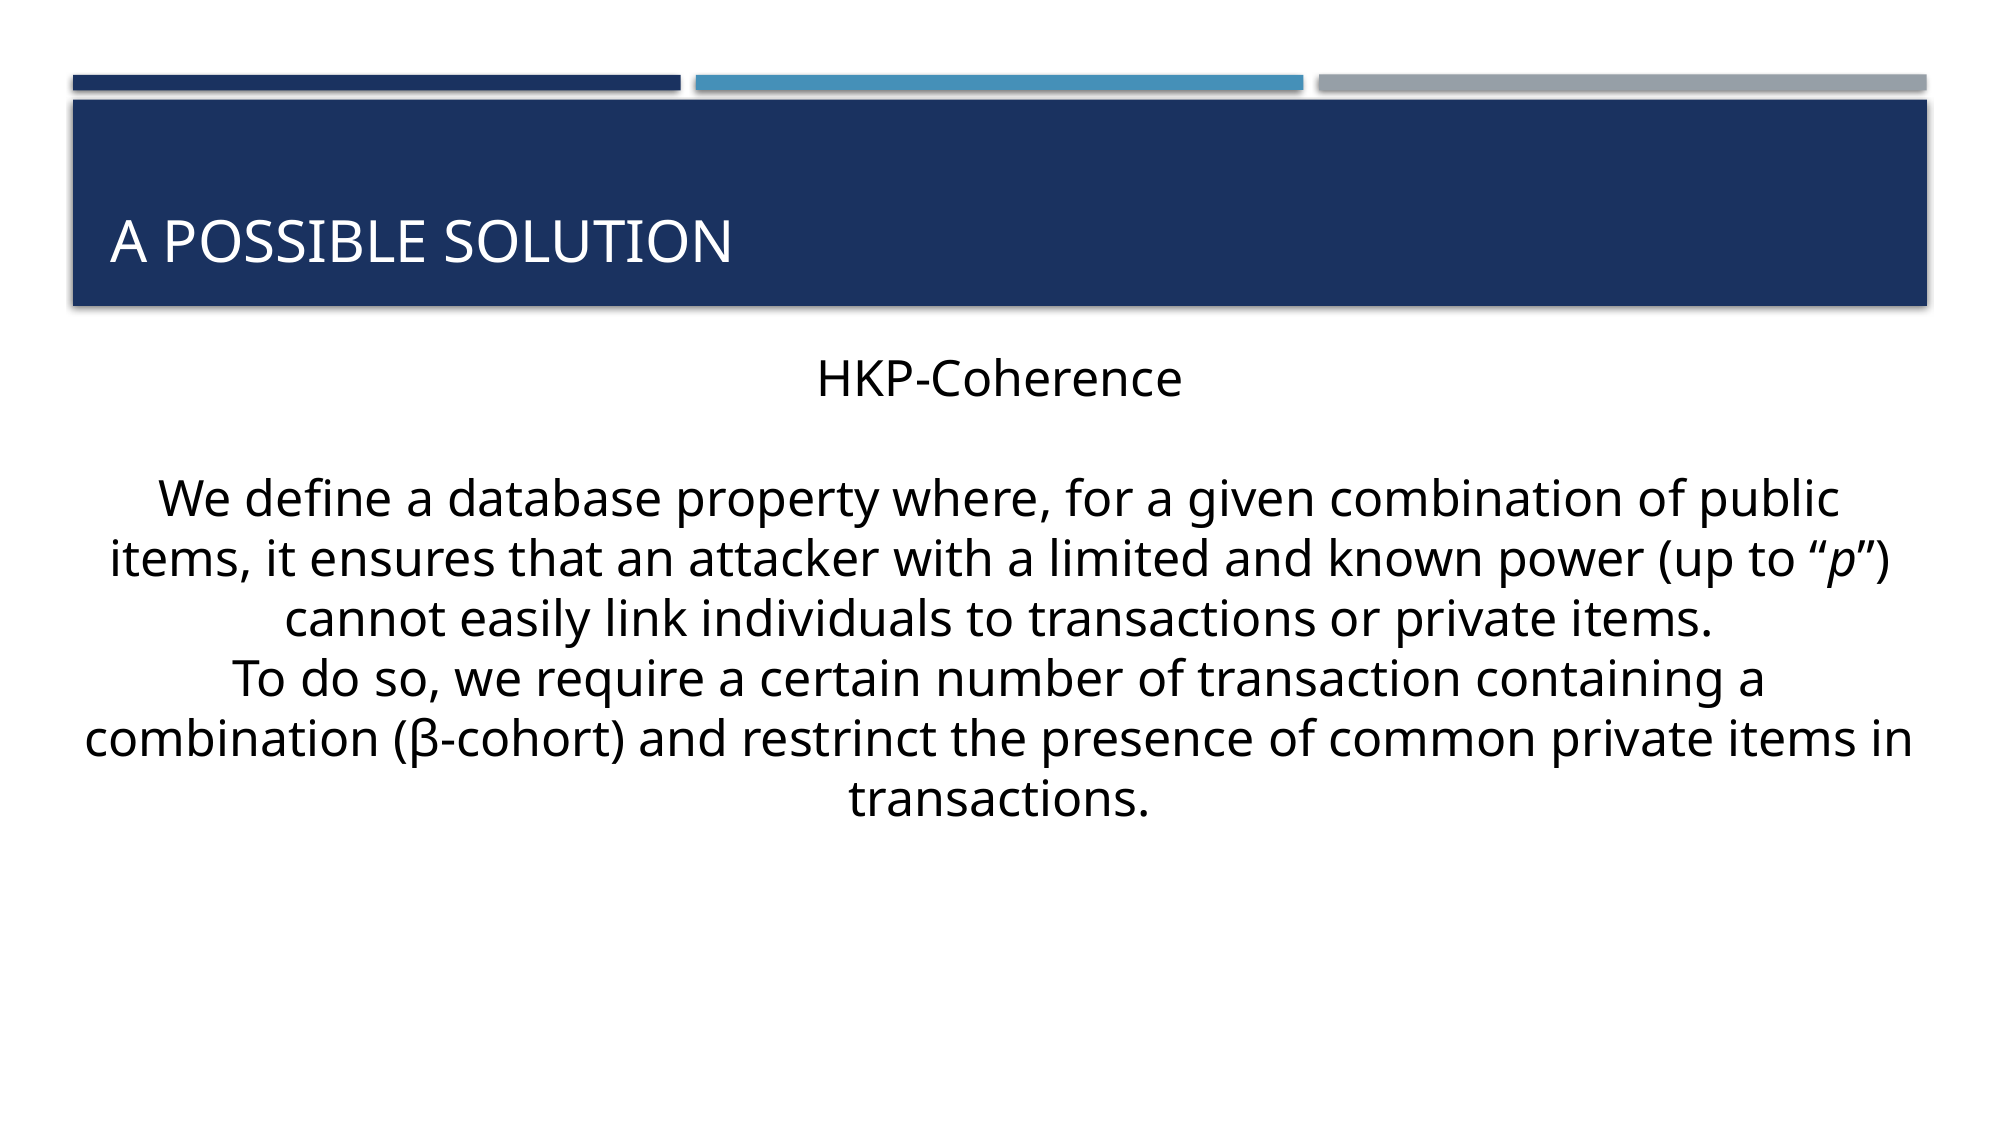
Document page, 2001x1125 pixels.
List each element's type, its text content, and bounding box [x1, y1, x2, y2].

text_box HKP-Coherence We define a database property where, for a given combination of public items, it ensures that an attacker with a limited and known power (up to “p”) cannot easily link individuals to transactions or private items. To do so, we require a certain number of transaction containing a combination (β-cohort) and restrinct the presence of common private items in transactions. [68, 339, 1932, 834]
title A possible solution [95, 119, 1905, 282]
